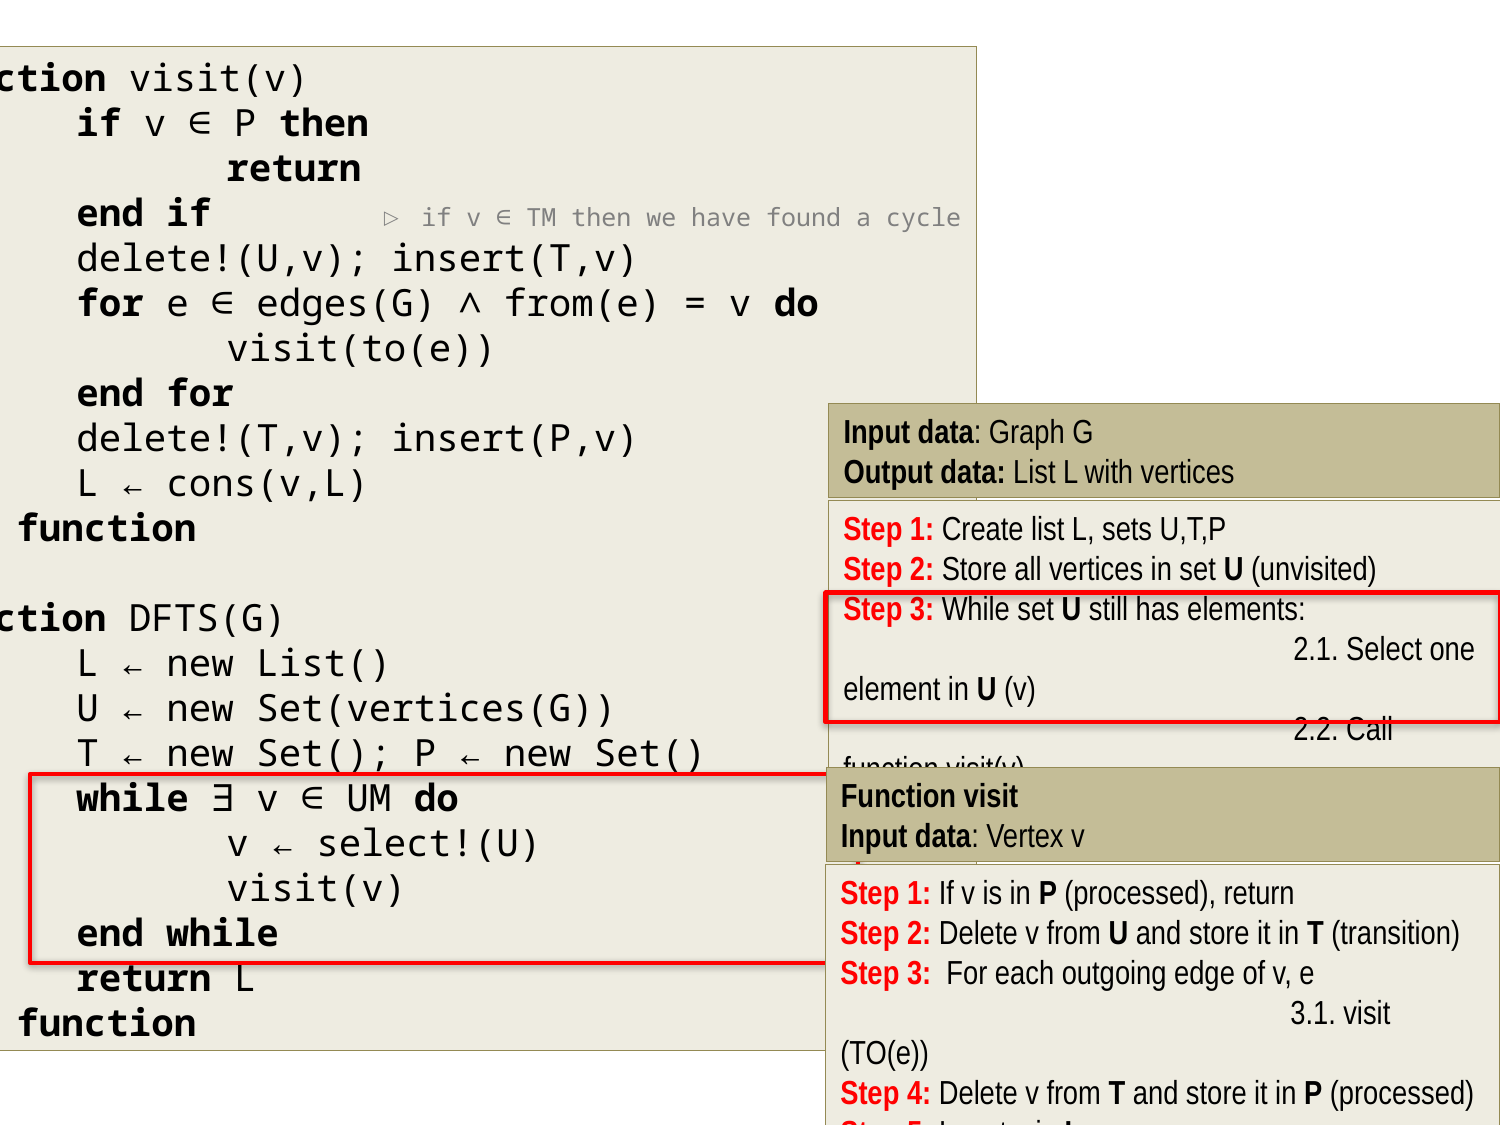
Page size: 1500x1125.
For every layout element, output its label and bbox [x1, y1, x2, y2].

text_box [0, 46, 1500, 1125]
